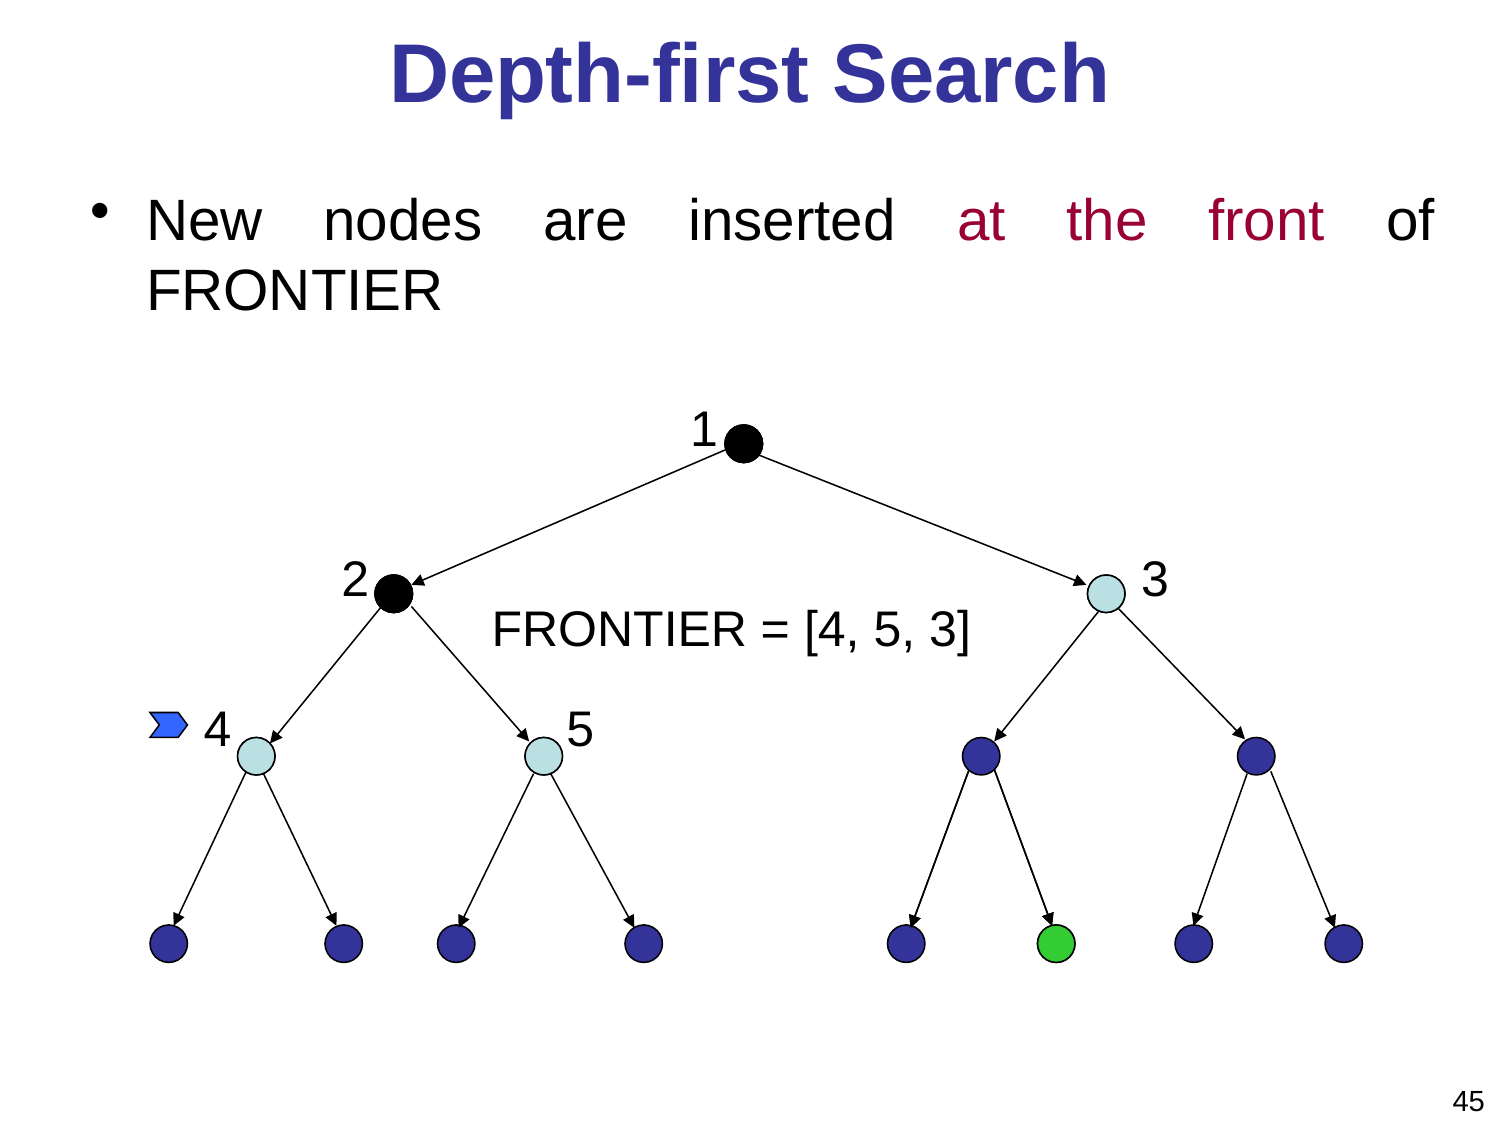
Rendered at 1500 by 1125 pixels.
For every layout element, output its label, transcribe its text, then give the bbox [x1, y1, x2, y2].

list New nodes are inserted at the front of FRONTIER [74, 174, 1451, 1006]
slide_number 45 [1424, 1074, 1500, 1125]
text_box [149, 424, 1363, 963]
title Depth-first Search [24, 0, 1476, 138]
text_box 1 [675, 389, 733, 423]
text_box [149, 589, 989, 738]
